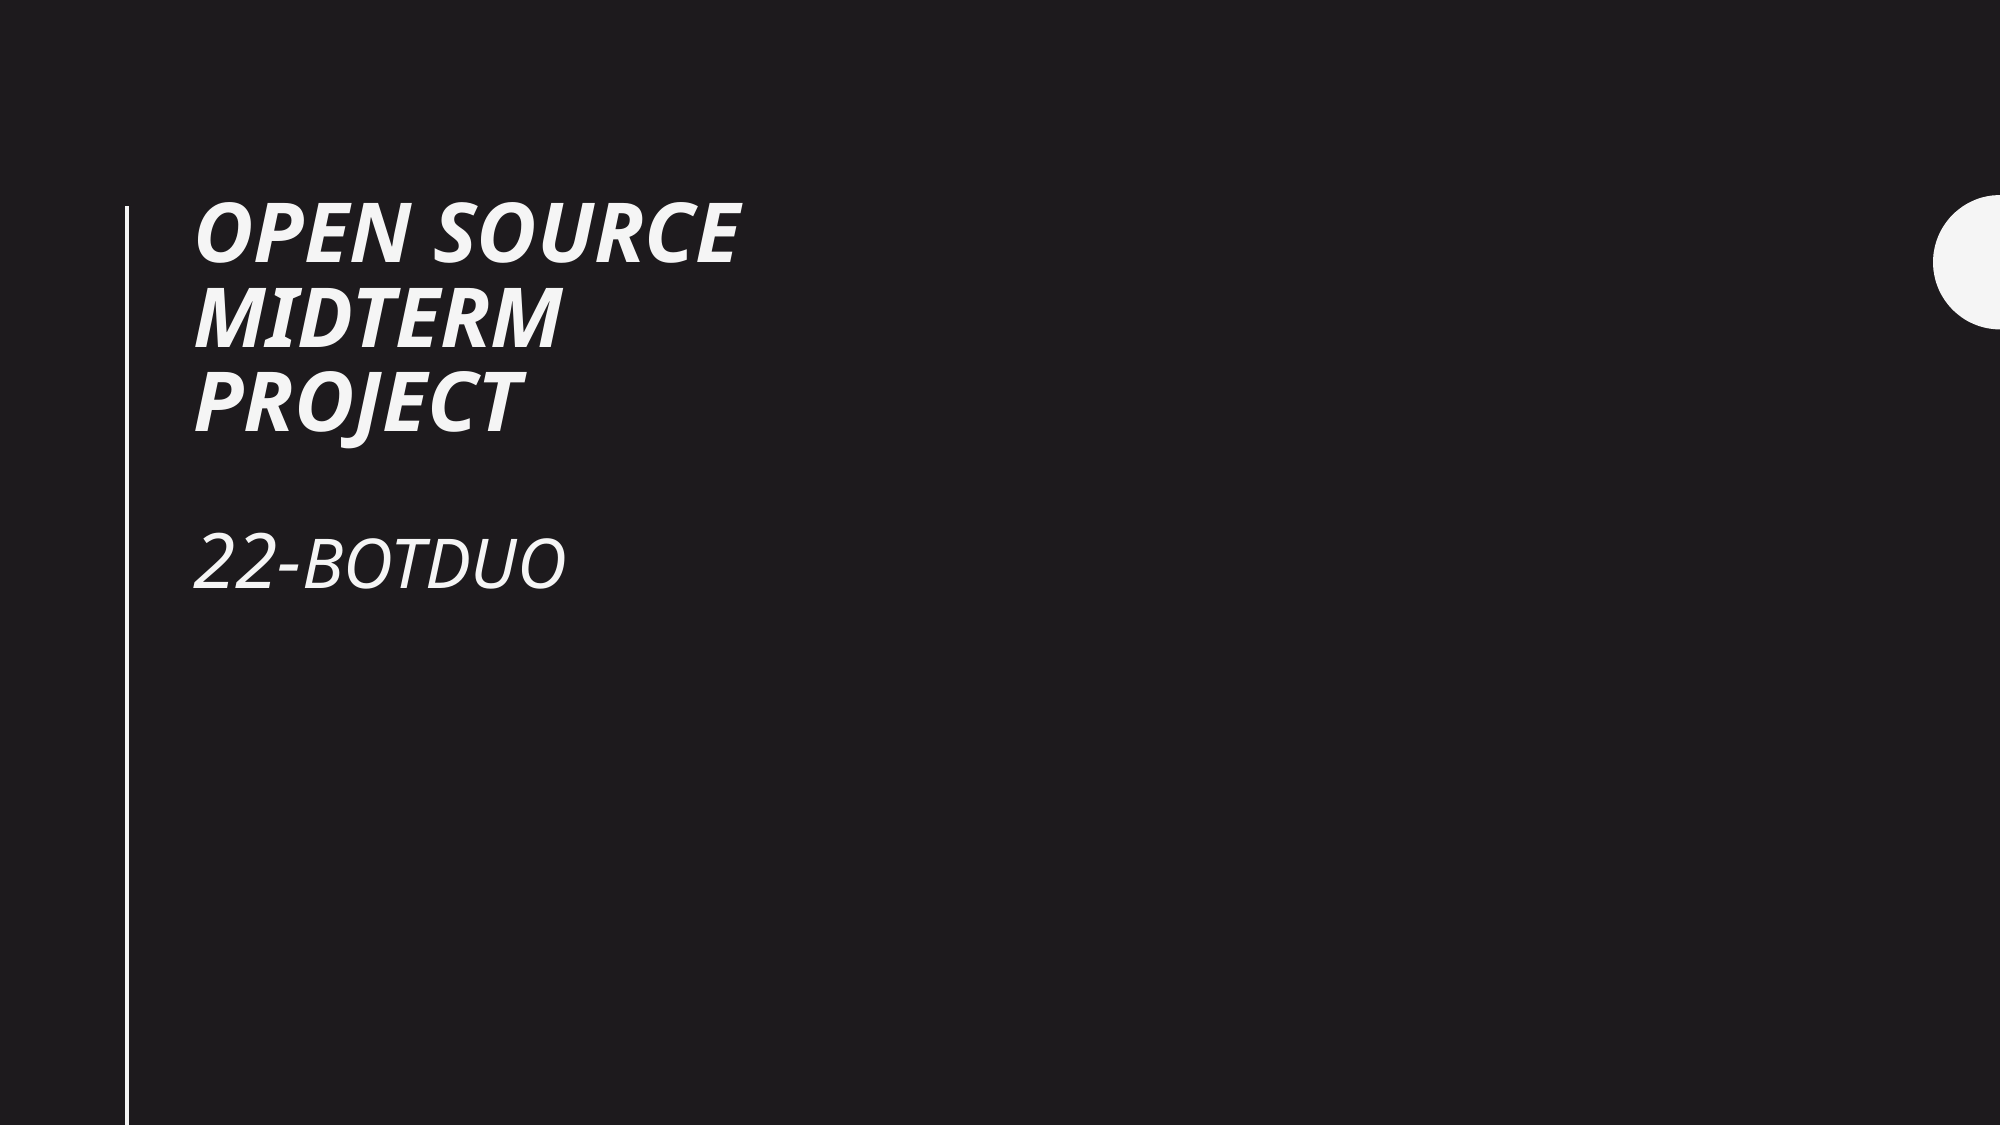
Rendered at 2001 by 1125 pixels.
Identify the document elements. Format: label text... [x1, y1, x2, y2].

title Open Source Midterm Project 22-BotDuo [178, 187, 1333, 888]
